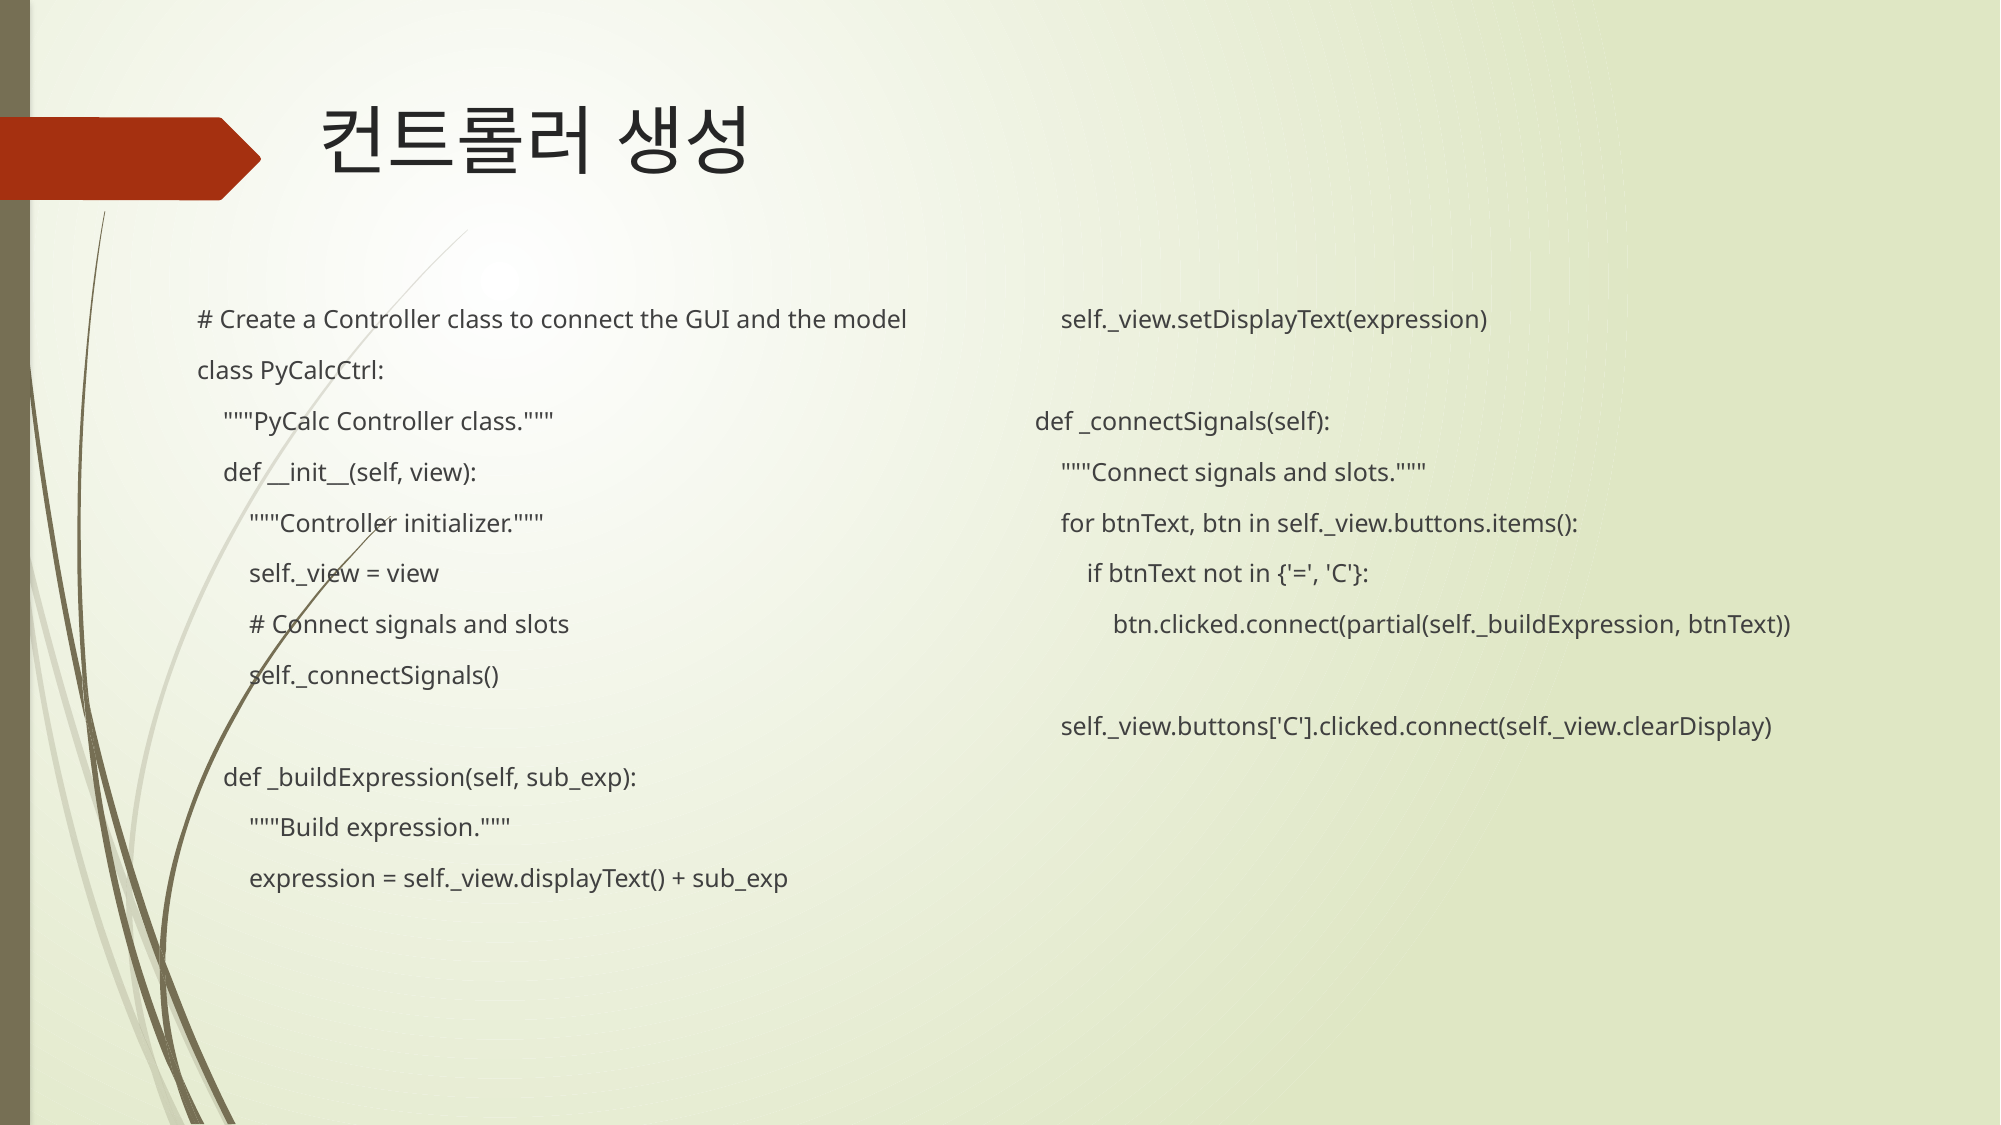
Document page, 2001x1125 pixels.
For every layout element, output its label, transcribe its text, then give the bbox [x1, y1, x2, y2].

title 컨트롤러 생성 [303, 86, 1766, 296]
list # Create a Controller class to connect the GUI and the model class PyCalcCtrl: """PyCalc Controller class.""" def __init__(self, view): """Controller initializer.""" self._view = view # Connect signals and slots self._connectSignals() def _buildExpression(self, sub_exp): """Build expression.""" expression = self._view.displayText() + sub_exp self._view.setDisplayText(expression) def _connectSignals(self): """Connect signals and slots.""" for btnText, btn in self._view.buttons.items(): if btnText not in {'=', 'C'}: btn.clicked.connect(partial(self._buildExpression, btnText)) self._view.buttons['C'].clicked.connect(self._view.clearDisplay) [182, 296, 1836, 917]
